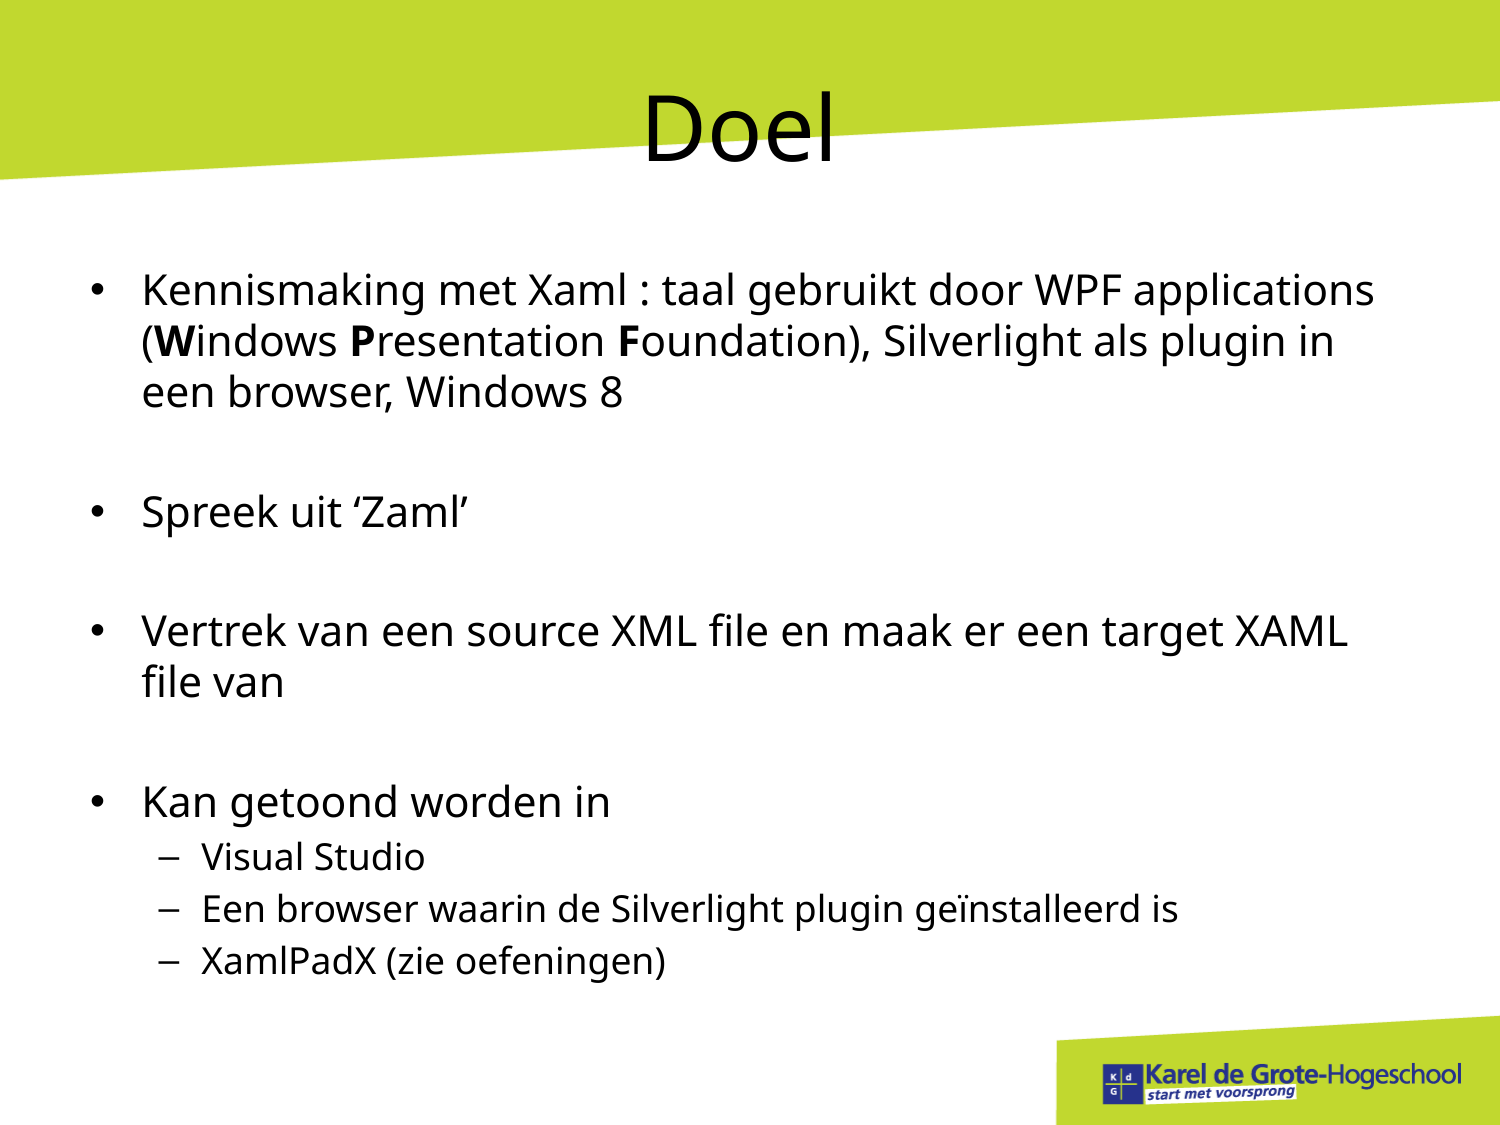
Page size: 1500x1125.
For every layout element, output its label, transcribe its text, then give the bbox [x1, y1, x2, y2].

picture [0, 0, 1500, 1125]
title Doel [64, 30, 1415, 219]
list Kennismaking met Xaml : taal gebruikt door WPF applications (Windows Presentation Foundation), Silverlight als plugin in een browser, Windows 8 Spreek uit ‘Zaml’ Vertrek van een source XML file en maak er een target XAML file van Kan getoond worden in Visual Studio Een browser waarin de Silverlight plugin geïnstalleerd is XamlPadX (zie oefeningen) [75, 255, 1425, 998]
